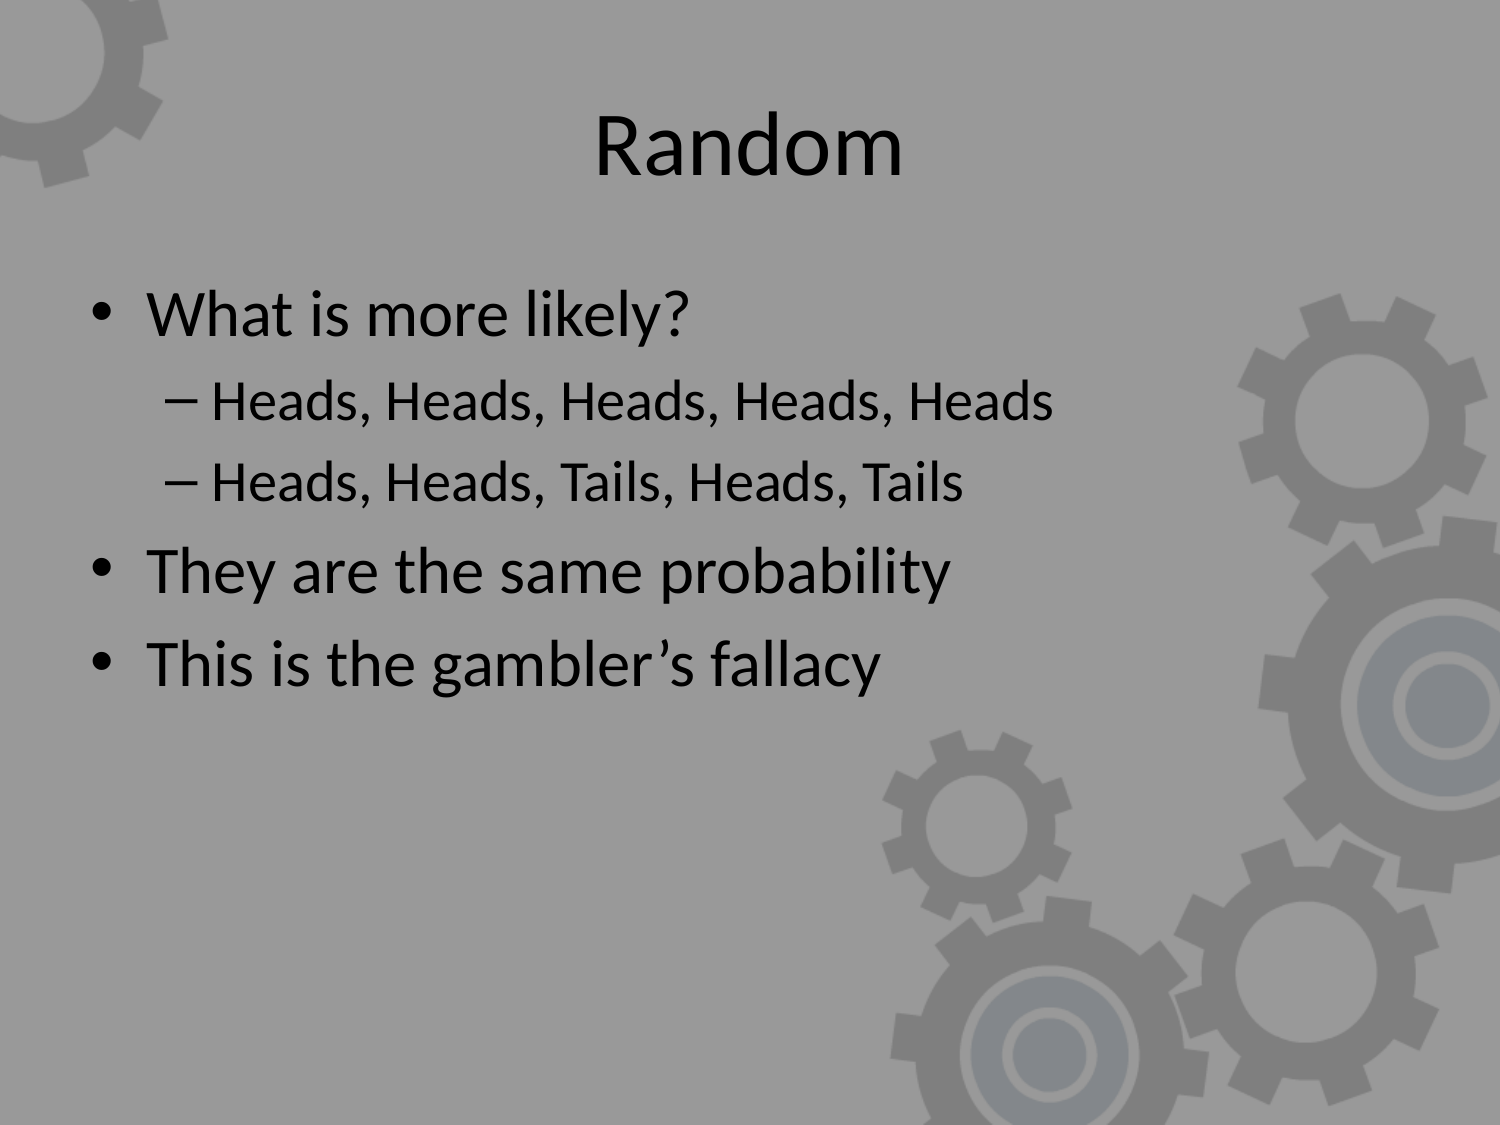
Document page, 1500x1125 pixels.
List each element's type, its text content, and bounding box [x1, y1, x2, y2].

title Random [75, 45, 1425, 233]
picture [0, 0, 1500, 1125]
list What is more likely? Heads, Heads, Heads, Heads, Heads Heads, Heads, Tails, Heads, Tails They are the same probability This is the gambler’s fallacy [75, 262, 1425, 1005]
